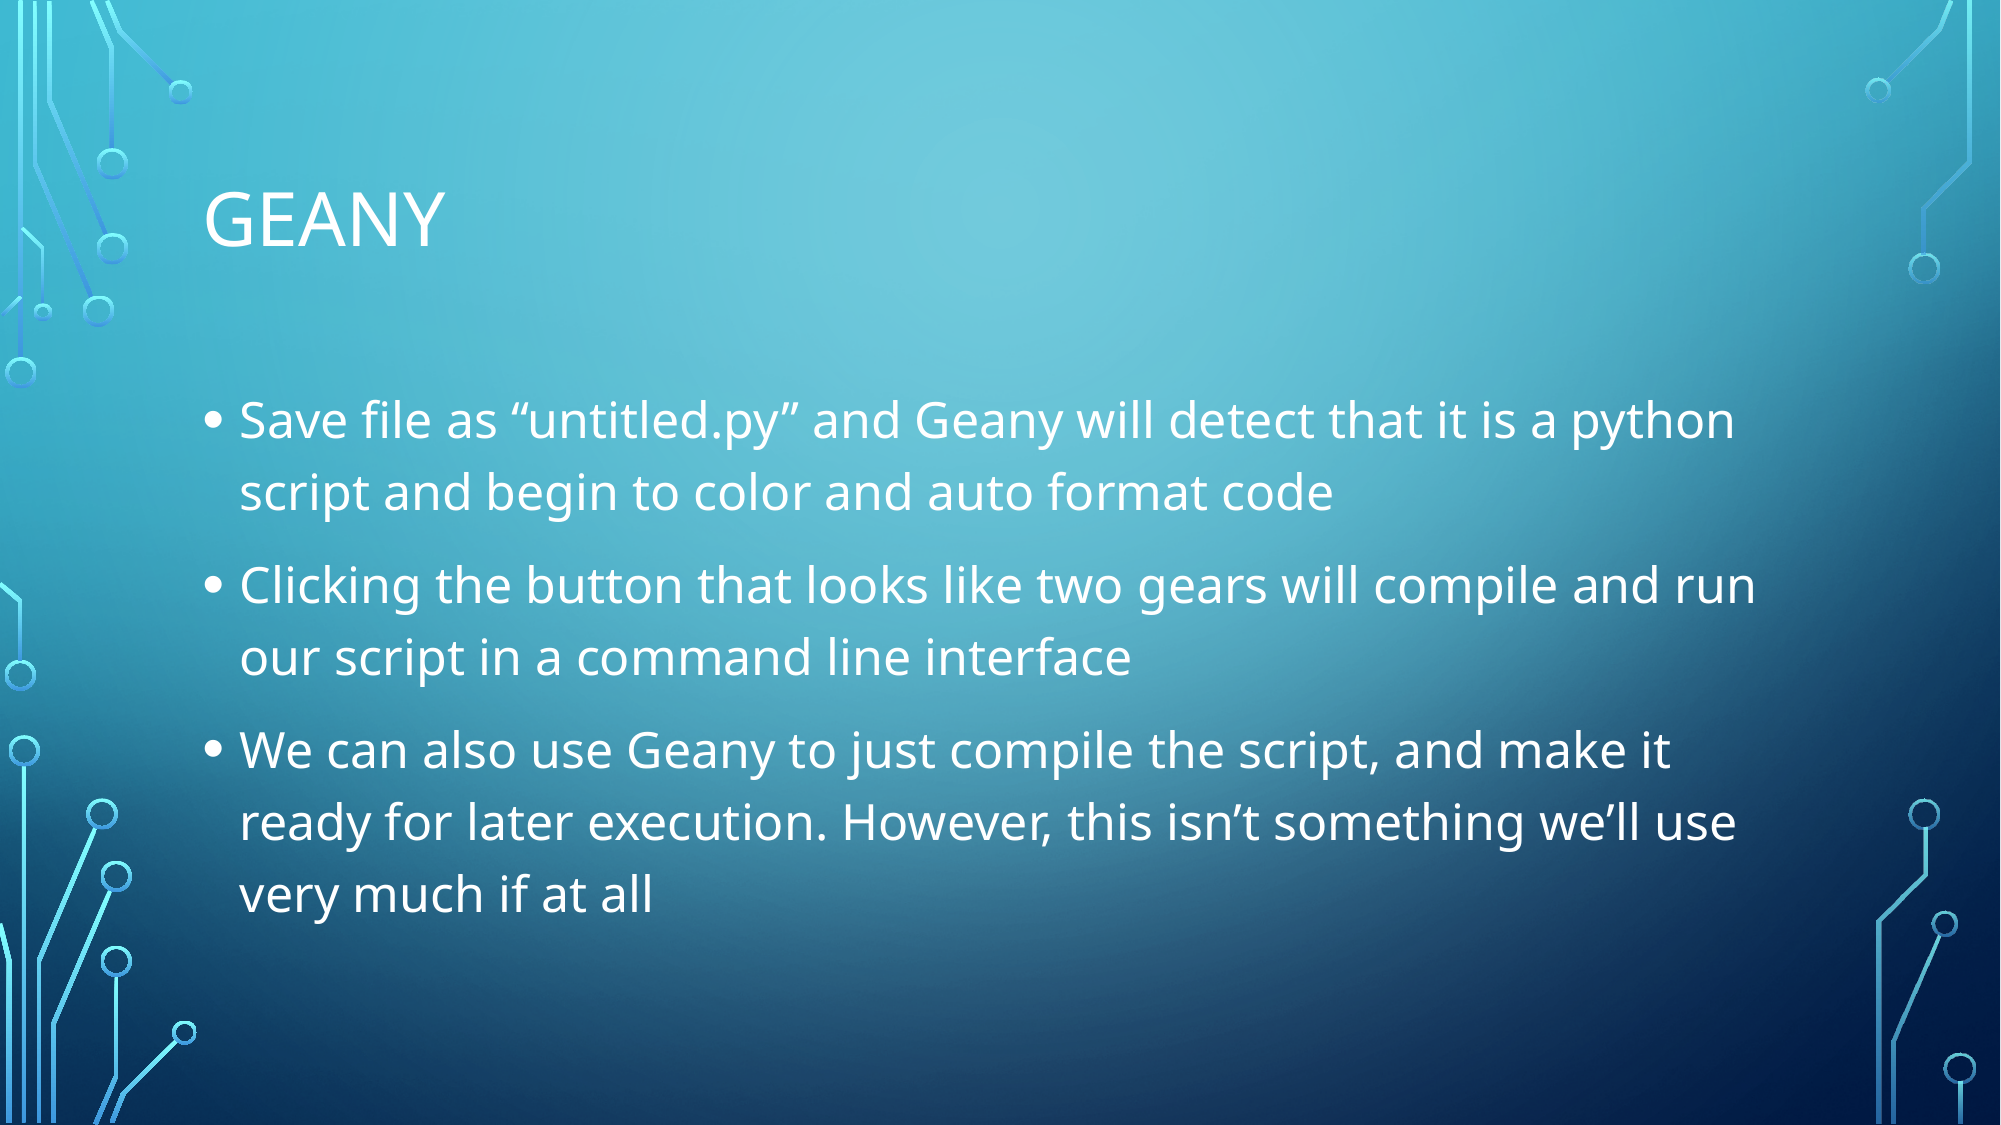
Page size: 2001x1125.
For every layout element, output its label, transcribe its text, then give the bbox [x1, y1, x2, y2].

list Save file as “untitled.py” and Geany will detect that it is a python script and begin to color and auto format code Clicking the button that looks like two gears will compile and run our script in a command line interface We can also use Geany to just compile the script, and make it ready for later execution. However, this isn’t something we’ll use very much if at all [187, 369, 1813, 950]
title Geany [187, 101, 1813, 344]
